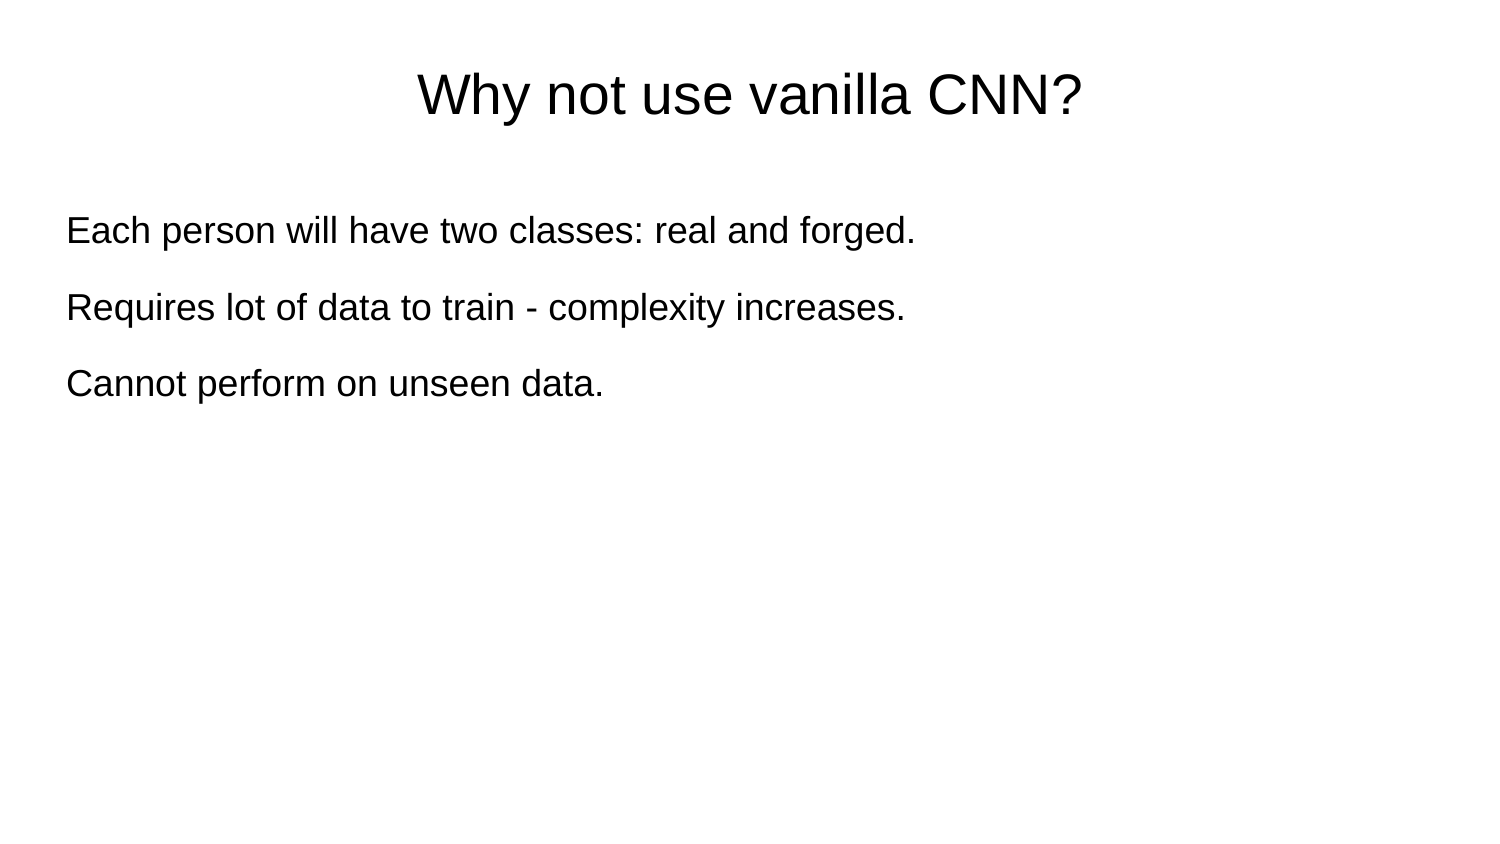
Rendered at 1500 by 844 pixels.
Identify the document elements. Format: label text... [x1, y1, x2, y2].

title Why not use vanilla CNN? [51, 47, 1449, 142]
list Each person will have two classes: real and forged. Requires lot of data to train - complexity increases. Cannot perform on unseen data. [51, 184, 1449, 618]
